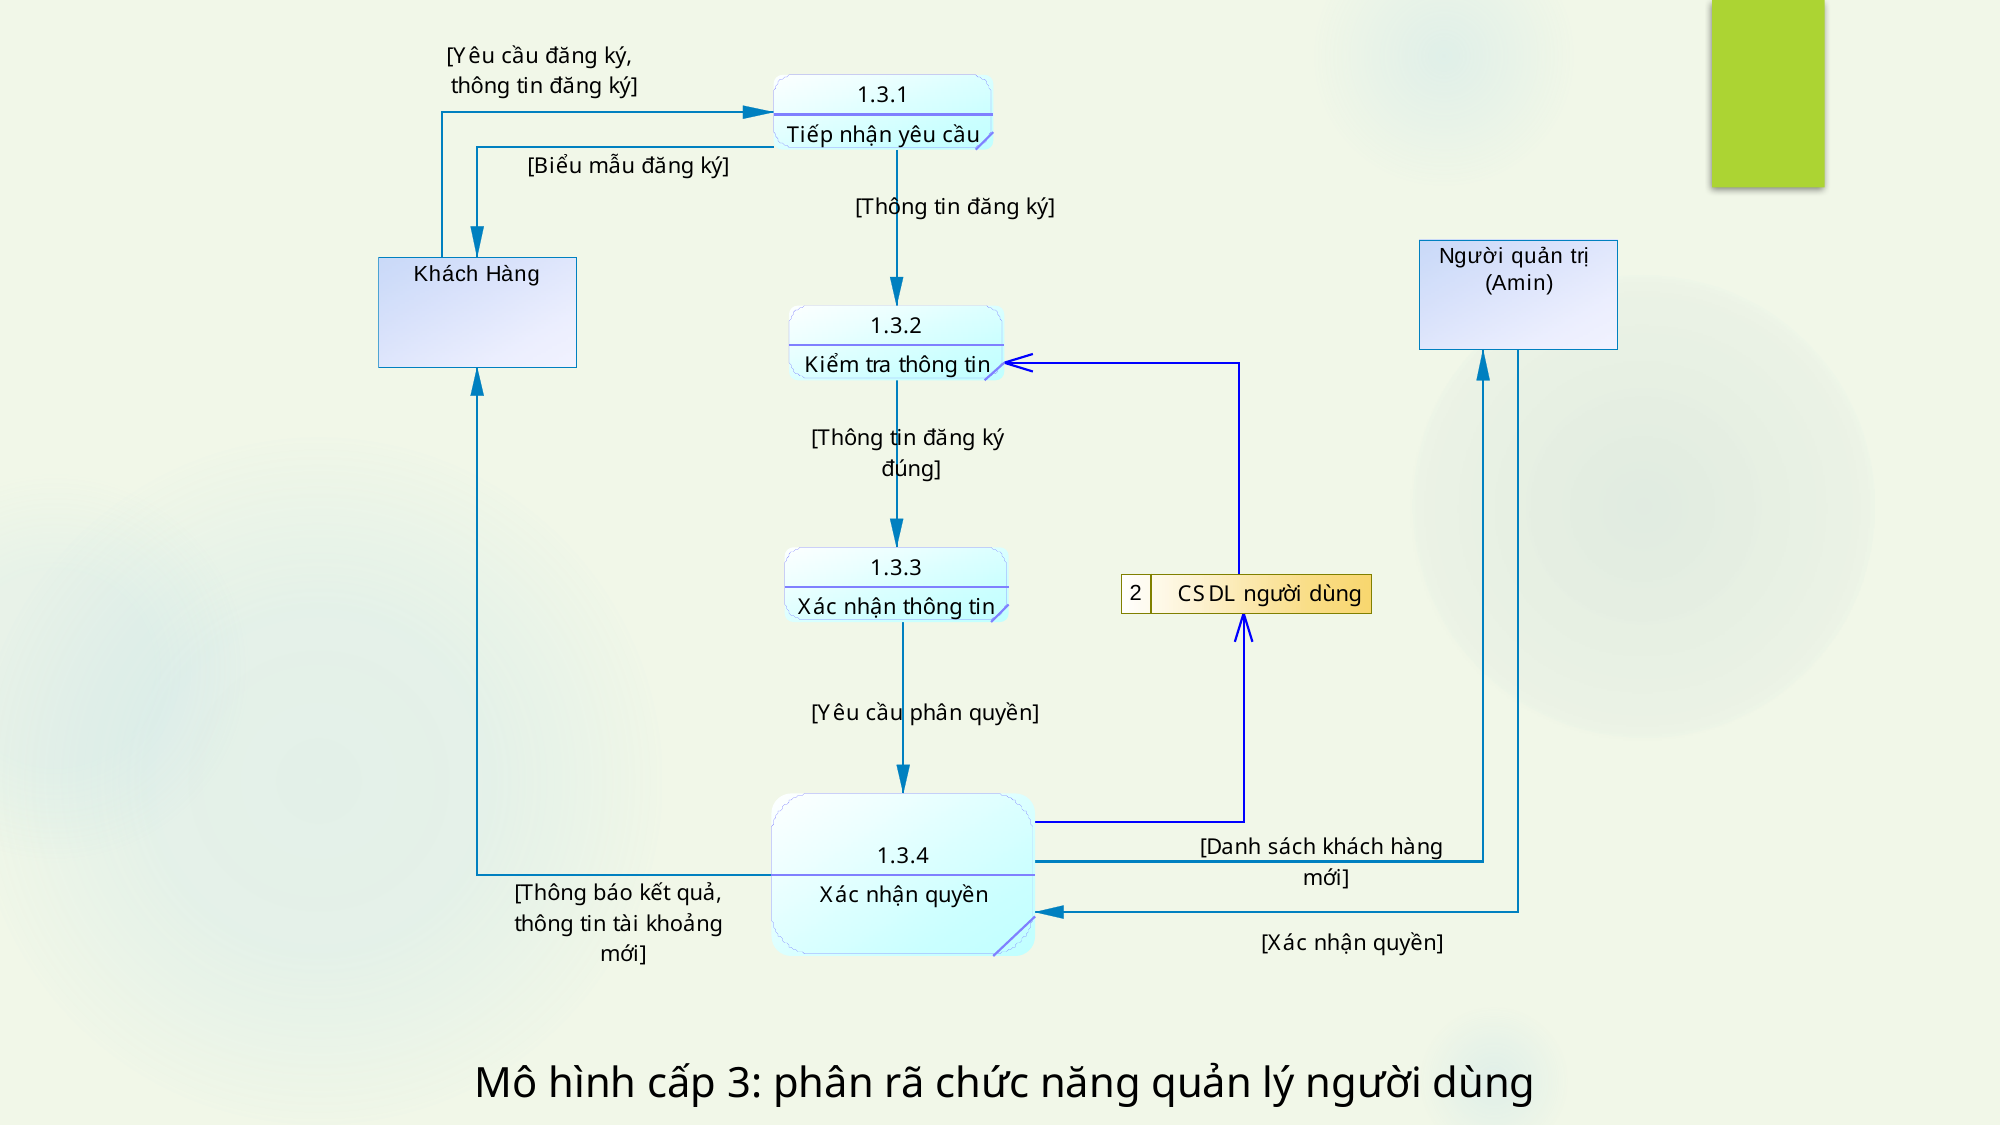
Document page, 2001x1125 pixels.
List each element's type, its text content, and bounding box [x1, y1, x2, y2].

picture [0, 37, 1622, 1125]
text_box [0, 0, 2000, 75]
picture [1412, 999, 1576, 1125]
text_box Mô hình cấp 3: phân rã chức năng quản lý người dùng [448, 1048, 1551, 1113]
picture [378, 259, 575, 366]
